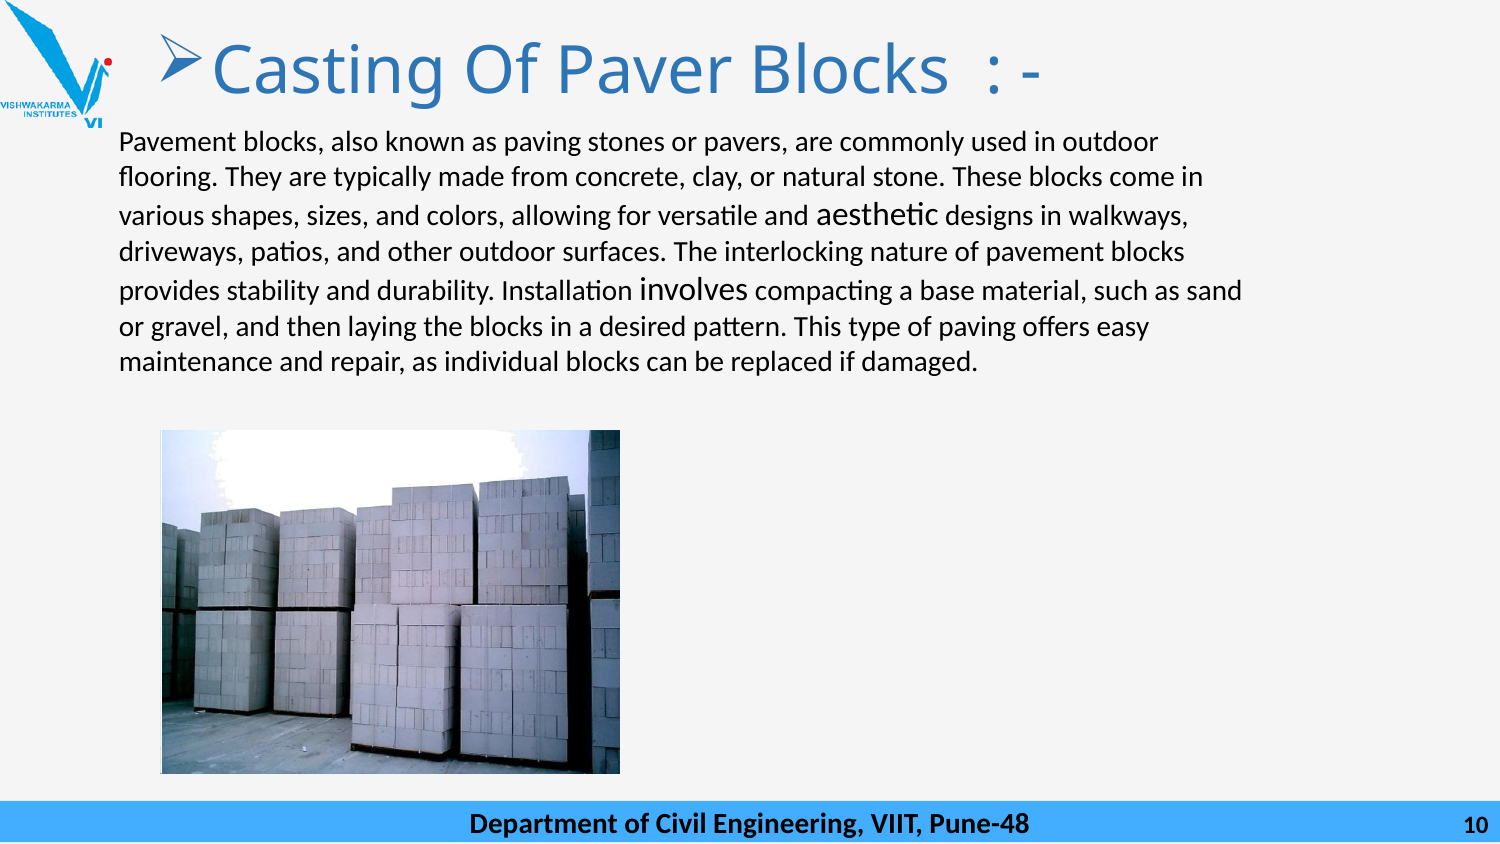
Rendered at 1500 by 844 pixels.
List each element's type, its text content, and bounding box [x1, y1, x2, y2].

text_box Department of Civil Engineering, VIIT, Pune-48 [0, 800, 1411, 843]
slide_number 10 [1411, 800, 1500, 844]
text_box Casting Of Paver Blocks : - [140, 19, 1173, 114]
text_box Pavement blocks, also known as paving stones or pavers, are commonly used in outdoor flooring. They are typically made from concrete, clay, or natural stone. These blocks come in various shapes, sizes, and colors, allowing for versatile and aesthetic designs in walkways, driveways, patios, and other outdoor surfaces. The interlocking nature of pavement blocks provides stability and durability. Installation involves compacting a base material, such as sand or gravel, and then laying the blocks in a desired pattern. This type of paving offers easy maintenance and repair, as individual blocks can be replaced if damaged. [103, 115, 1263, 385]
picture [160, 430, 620, 774]
picture [0, 0, 119, 135]
